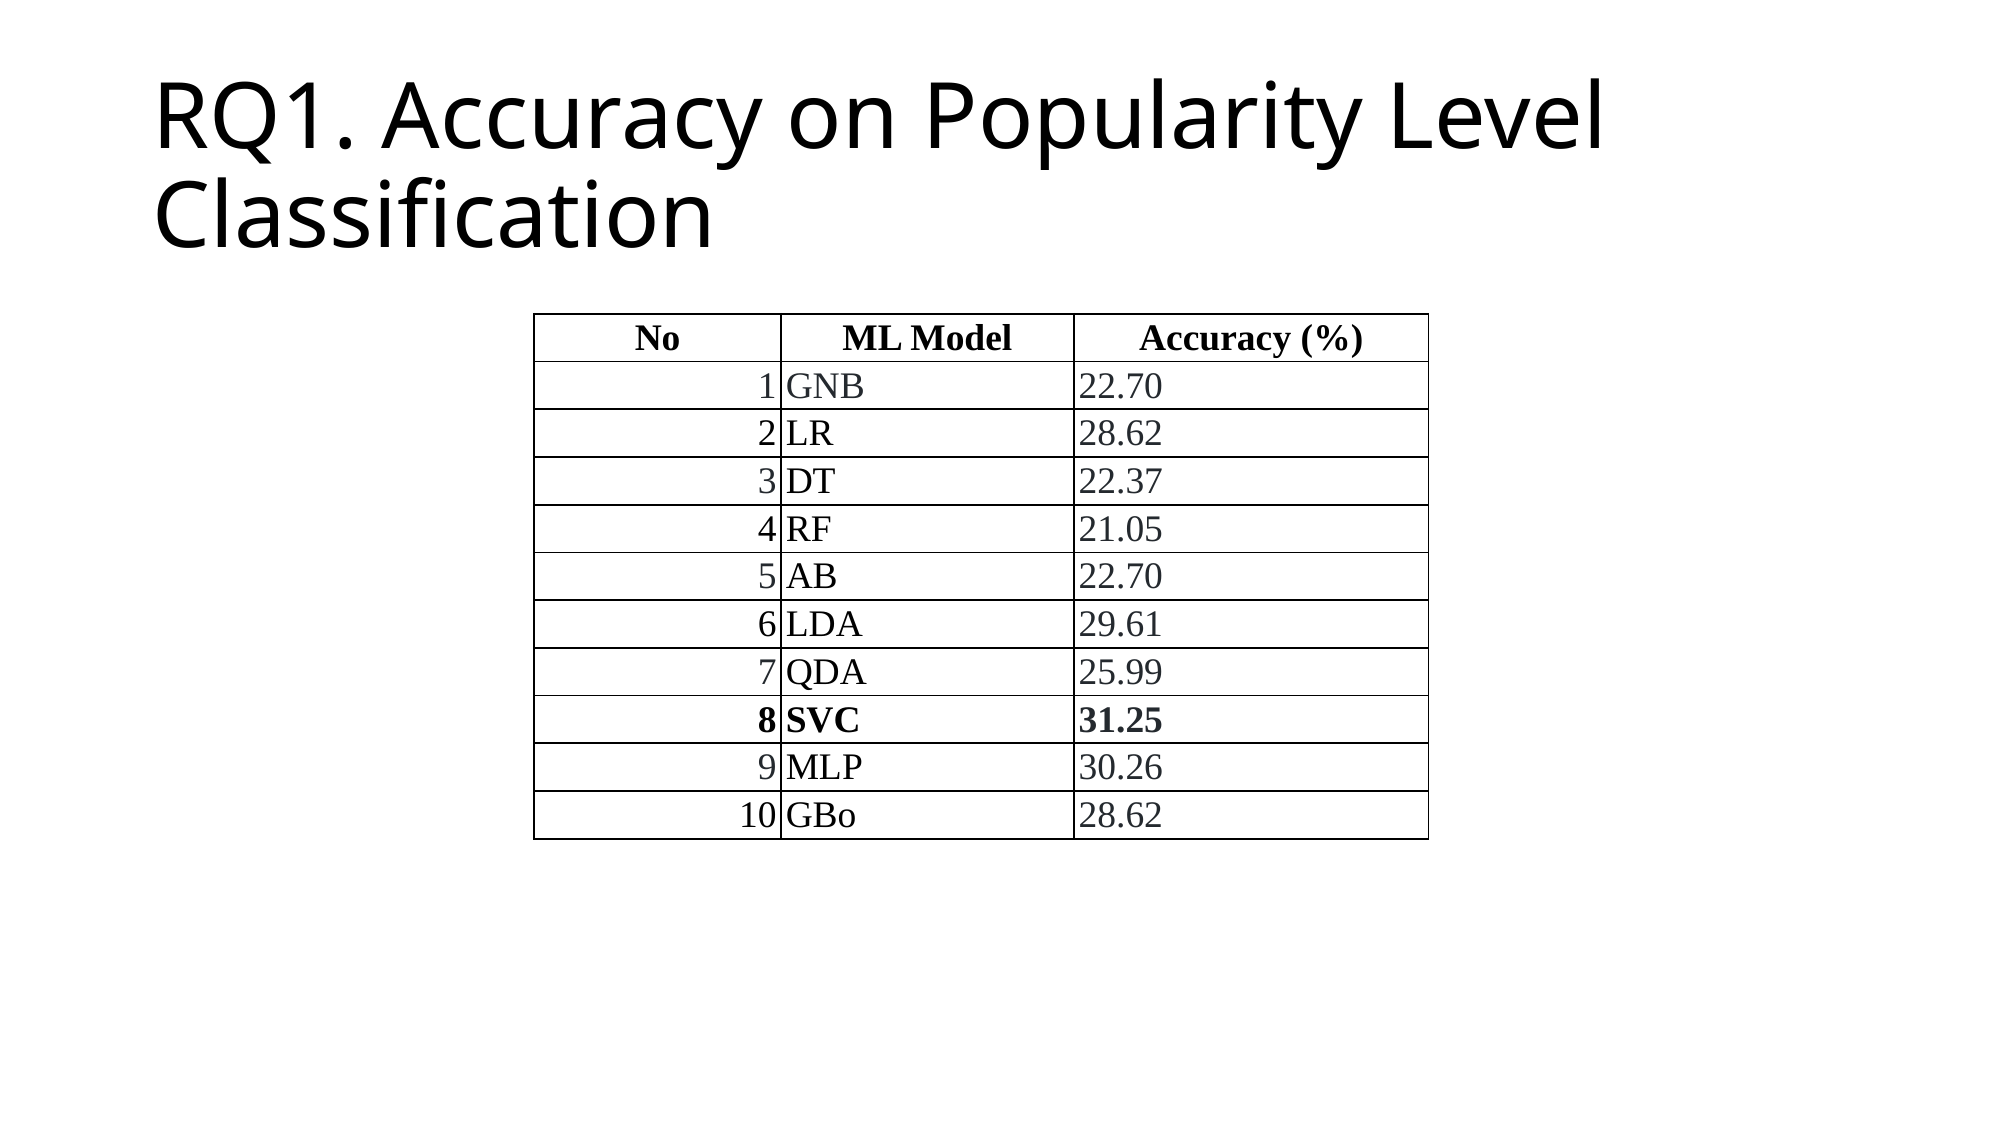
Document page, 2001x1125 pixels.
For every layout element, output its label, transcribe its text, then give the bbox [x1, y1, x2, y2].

table_cell SVC [782, 696, 1073, 742]
table_cell 21.05 [1075, 506, 1428, 552]
table_cell 25.99 [1075, 649, 1428, 695]
table_cell 1 [535, 362, 780, 408]
list [137, 299, 1863, 1014]
table_cell 5 [535, 553, 780, 599]
table_header ML Model [782, 315, 1073, 361]
table_cell 2 [535, 410, 780, 456]
table_cell MLP [782, 744, 1073, 790]
table_cell 6 [535, 601, 780, 647]
table_cell 28.62 [1075, 792, 1428, 838]
table_header No [535, 315, 780, 361]
table_cell 9 [535, 744, 780, 790]
table_cell 28.62 [1075, 410, 1428, 456]
table_cell DT [782, 458, 1073, 504]
table_cell 8 [535, 696, 780, 742]
table_cell RF [782, 506, 1073, 552]
table_header Accuracy (%) [1075, 315, 1428, 361]
table_cell 30.26 [1075, 744, 1428, 790]
table_cell 7 [535, 649, 780, 695]
table_cell 22.70 [1075, 362, 1428, 408]
table_cell AB [782, 553, 1073, 599]
table_cell 4 [535, 506, 780, 552]
table_cell LR [782, 410, 1073, 456]
table_cell GNB [782, 362, 1073, 408]
table_cell 29.61 [1075, 601, 1428, 647]
table_cell QDA [782, 649, 1073, 695]
table_cell 22.70 [1075, 553, 1428, 599]
table_cell 3 [535, 458, 780, 504]
table_cell 31.25 [1075, 696, 1428, 742]
table_cell 22.37 [1075, 458, 1428, 504]
table_cell GBo [782, 792, 1073, 838]
title RQ1. Accuracy on Popularity Level Classification [137, 59, 1863, 278]
table_cell LDA [782, 601, 1073, 647]
table_cell 10 [535, 792, 780, 838]
